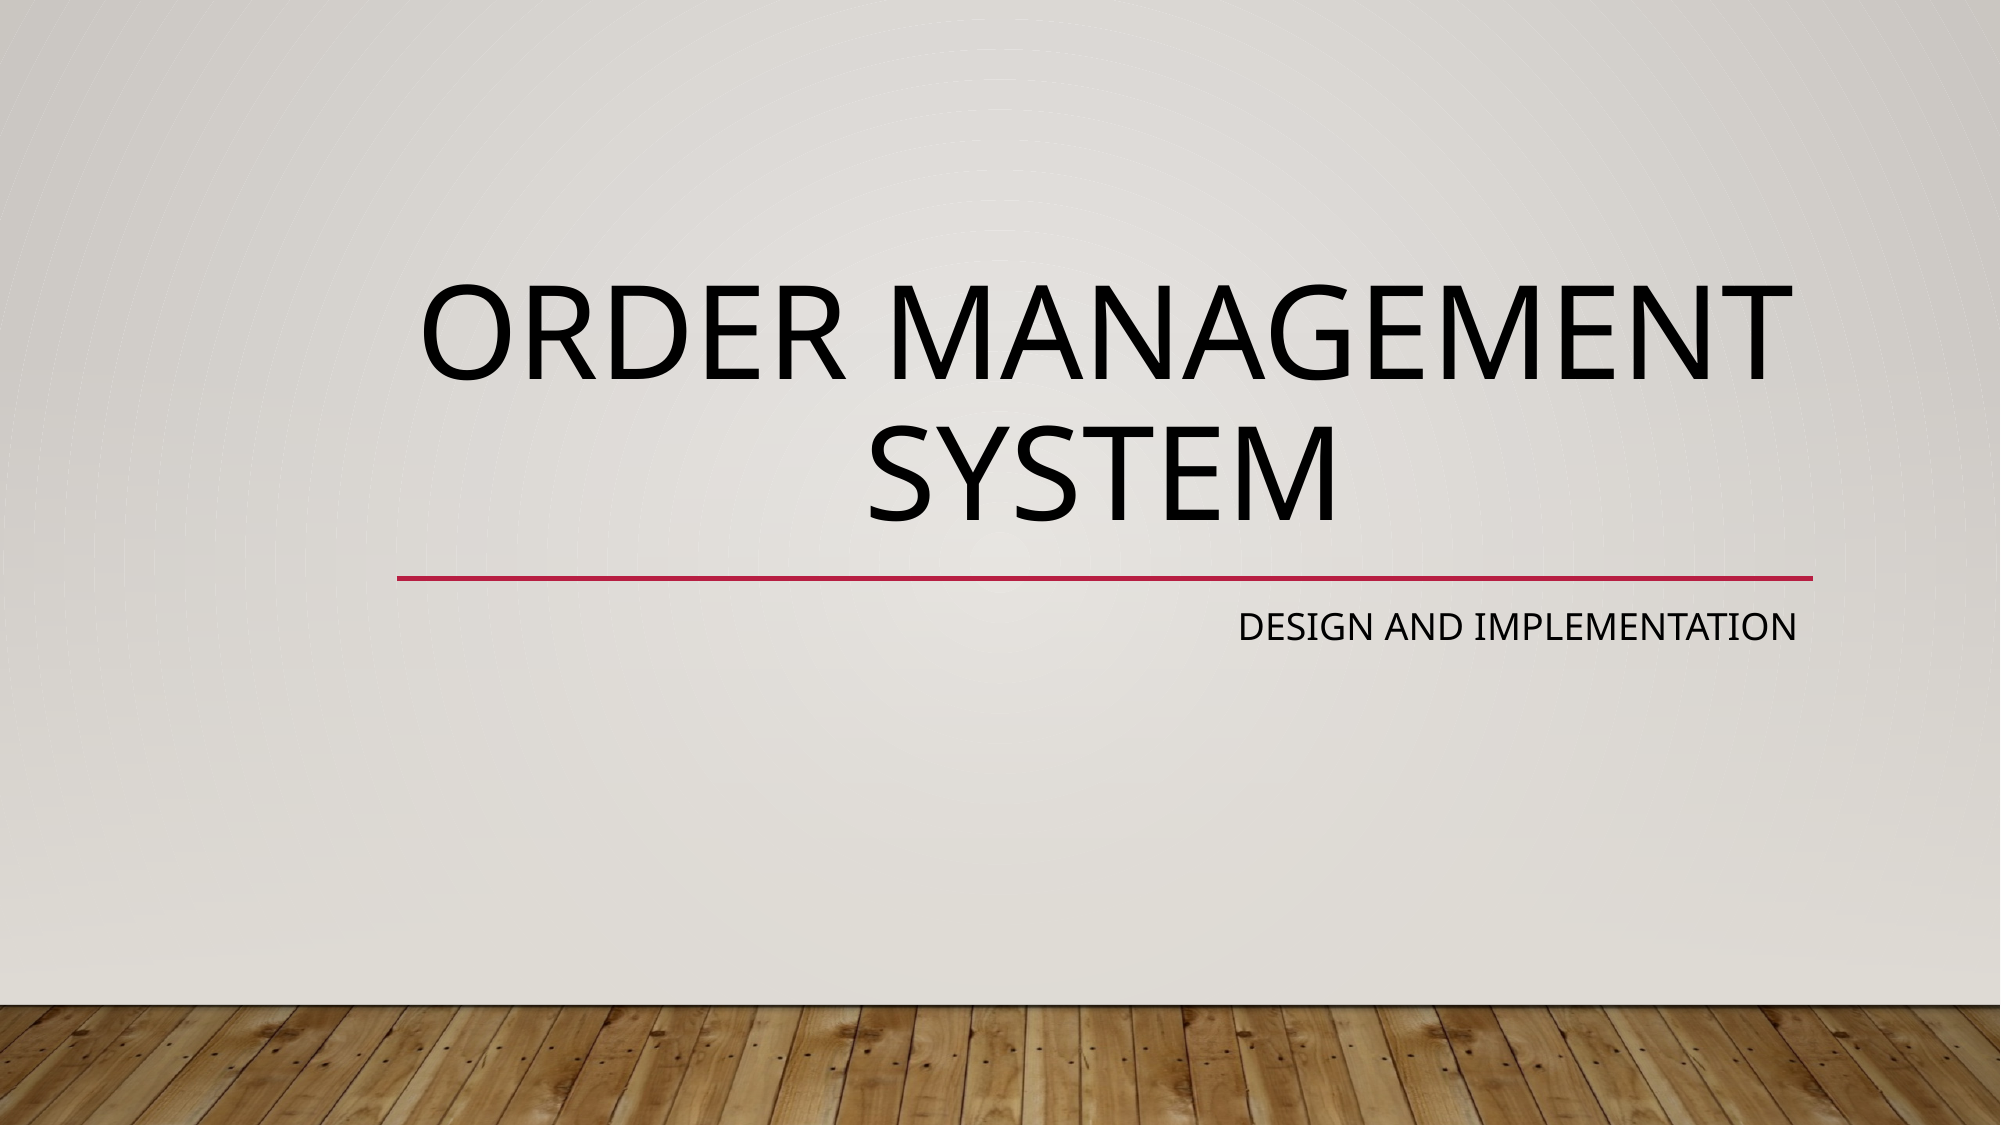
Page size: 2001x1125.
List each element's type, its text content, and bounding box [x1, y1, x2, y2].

title Order Management System [396, 131, 1814, 549]
picture [0, 1005, 2000, 1125]
subtitle Design AND Implementation [396, 579, 1814, 740]
